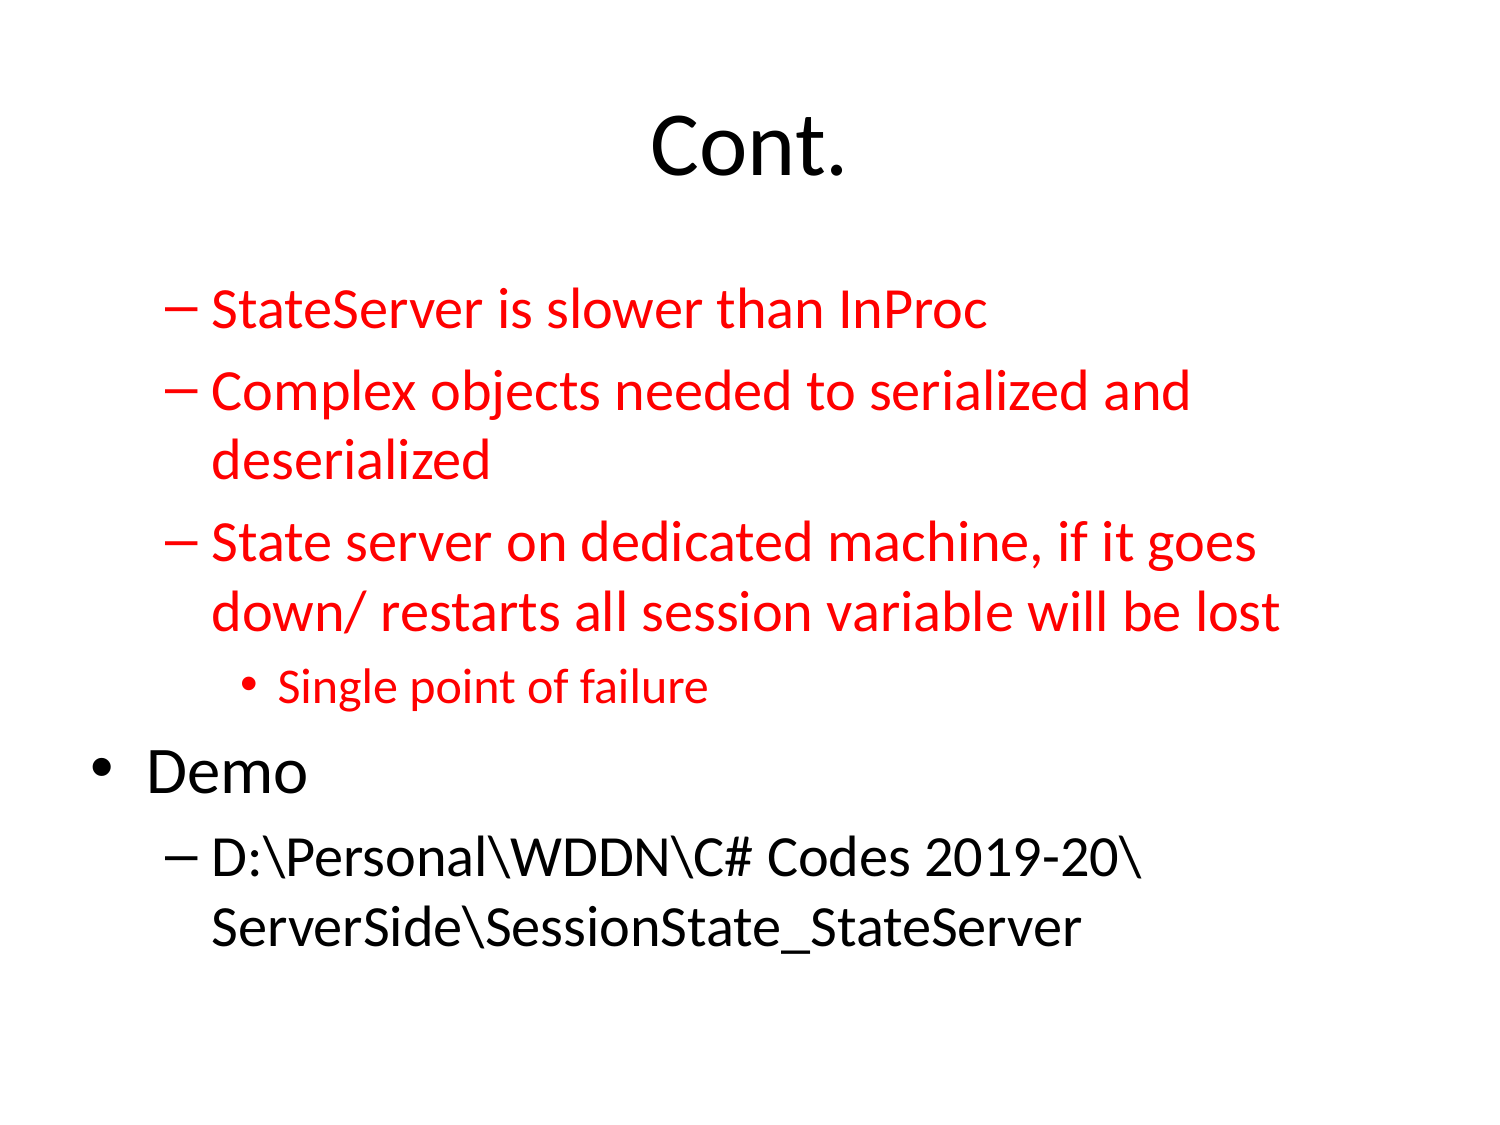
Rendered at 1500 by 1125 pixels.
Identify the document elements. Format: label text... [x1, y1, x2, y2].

list StateServer is slower than InProc Complex objects needed to serialized and deserialized State server on dedicated machine, if it goes down/ restarts all session variable will be lost Single point of failure Demo D:\Personal\WDDN\C# Codes 2019-20\ServerSide\SessionState_StateServer [75, 262, 1425, 1005]
title Cont. [75, 45, 1425, 233]
